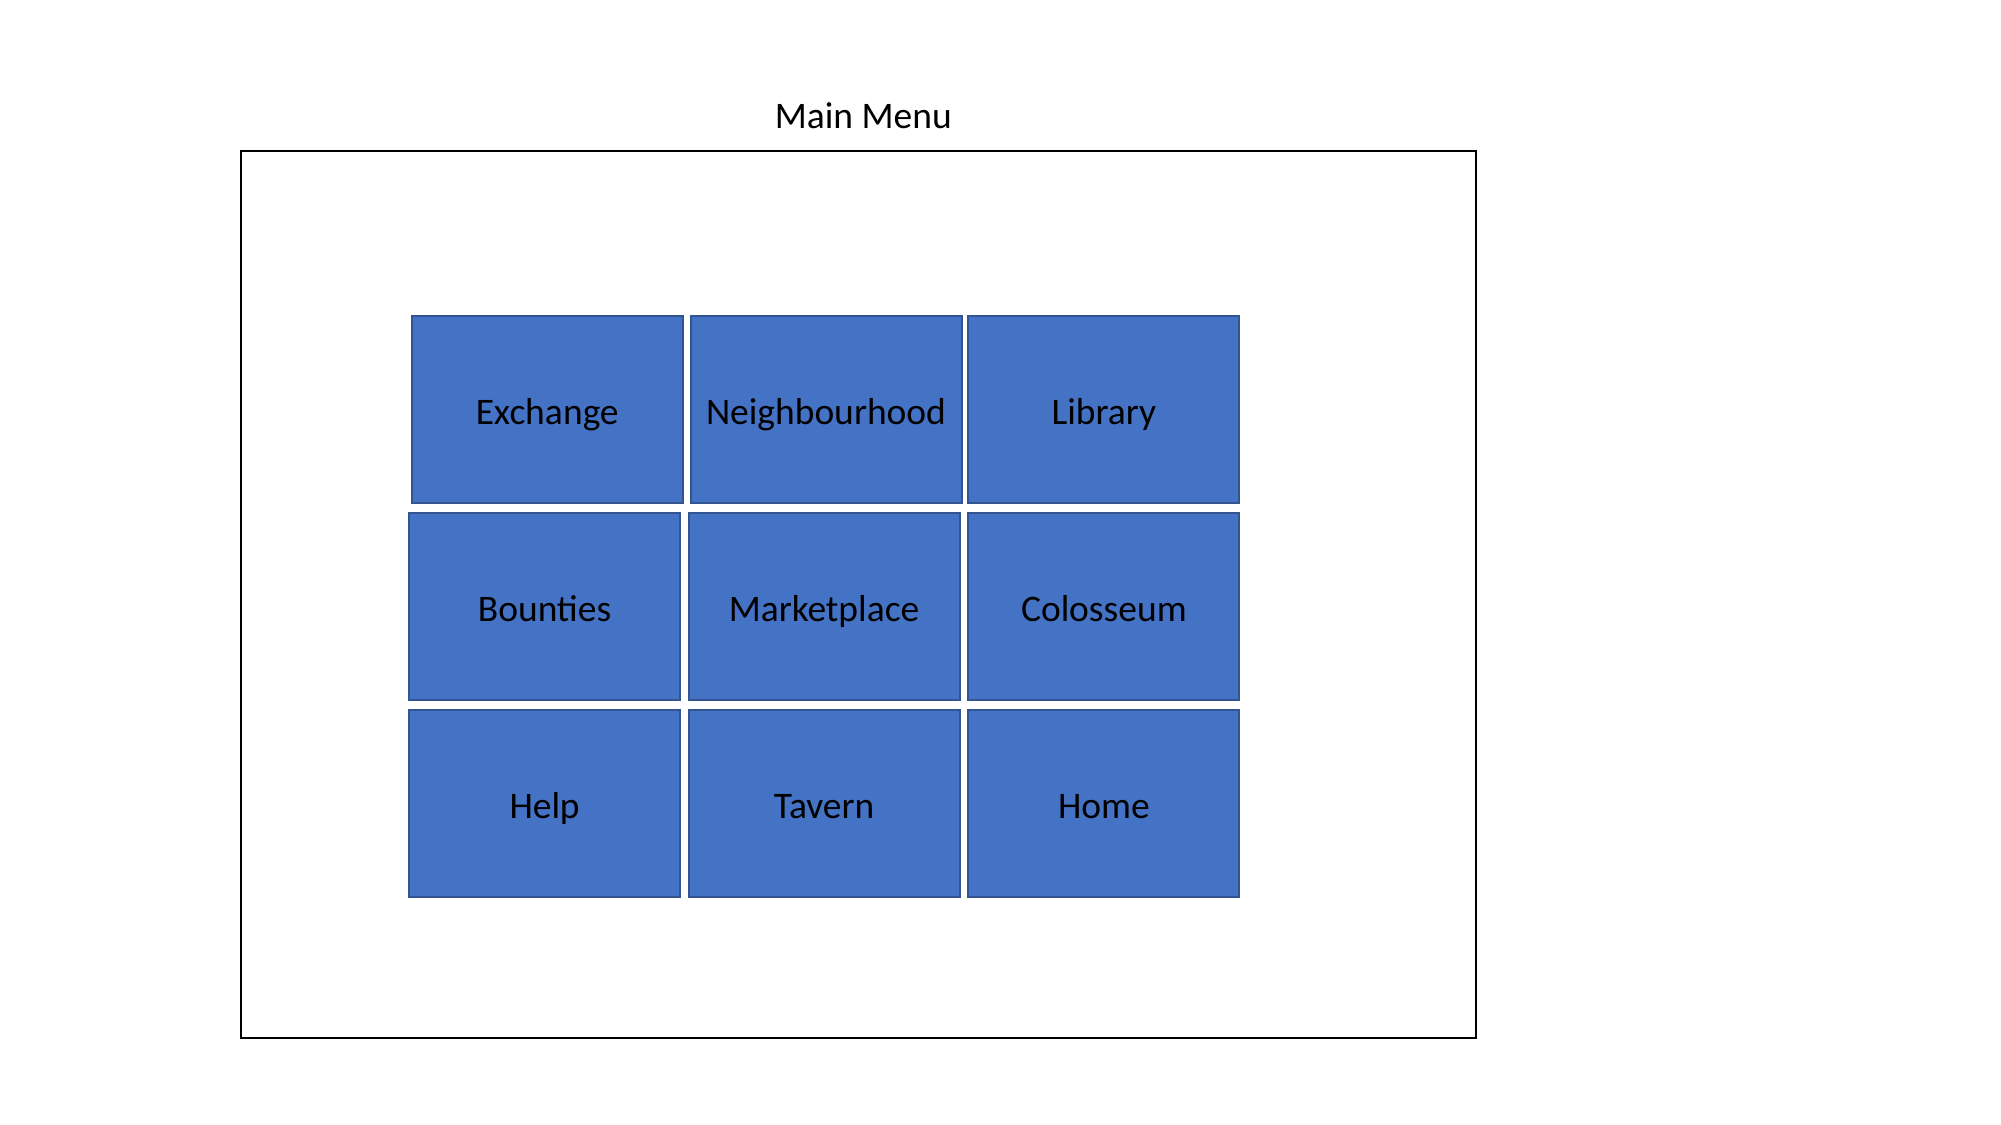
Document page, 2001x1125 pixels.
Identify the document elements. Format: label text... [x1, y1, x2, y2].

text_box Exchange [411, 315, 684, 504]
text_box Help [408, 709, 681, 898]
text_box Main Menu [760, 84, 968, 144]
text_box [240, 150, 1477, 1039]
text_box Tavern [688, 709, 961, 898]
text_box Library [967, 315, 1240, 504]
text_box Bounties [408, 512, 681, 701]
text_box Home [967, 709, 1240, 898]
text_box Colosseum [967, 512, 1240, 701]
text_box Neighbourhood [690, 315, 963, 504]
text_box Marketplace [688, 512, 961, 701]
